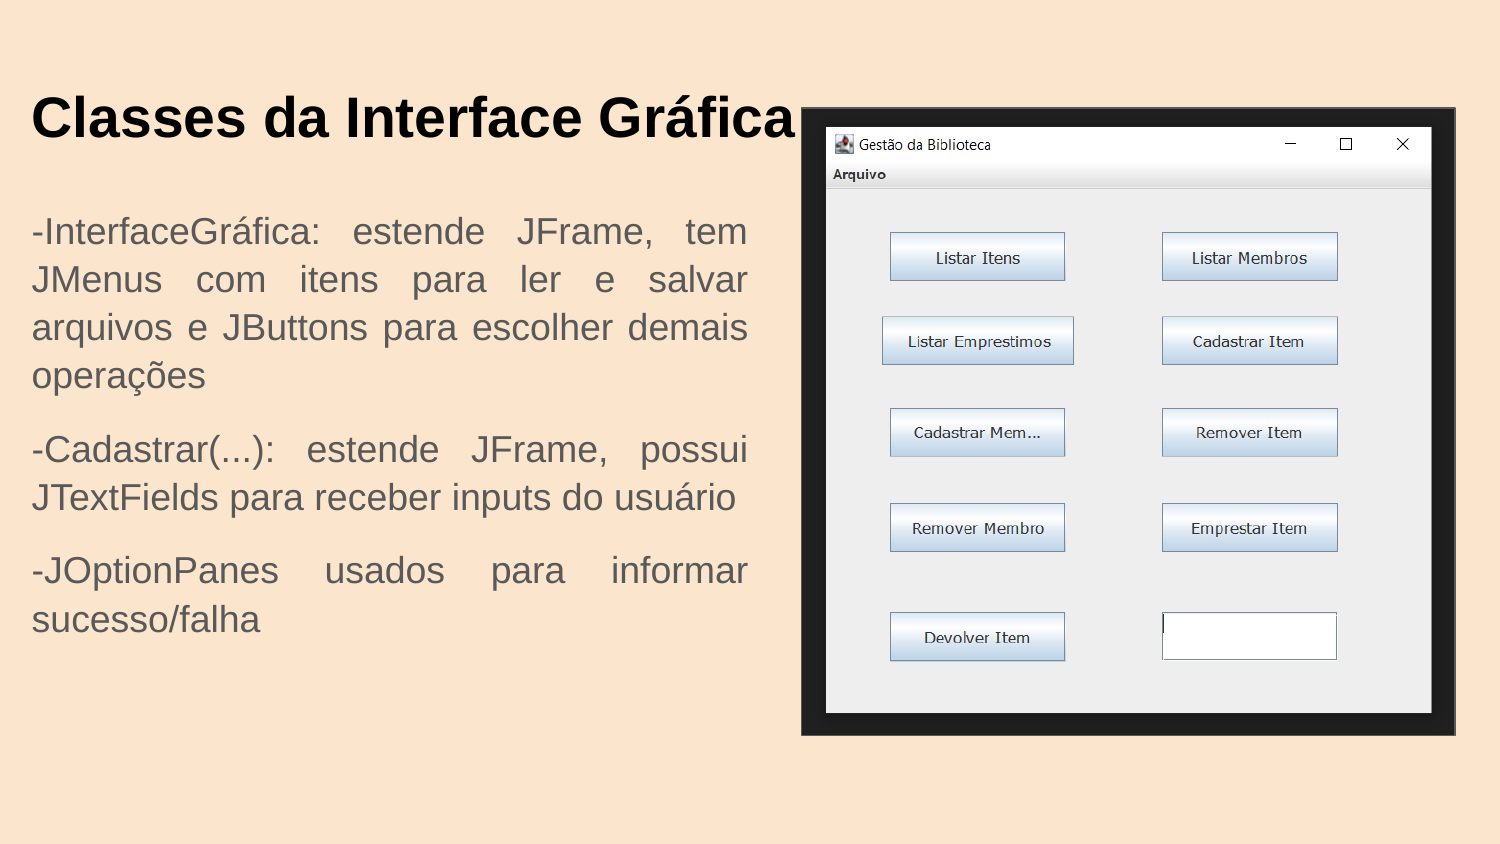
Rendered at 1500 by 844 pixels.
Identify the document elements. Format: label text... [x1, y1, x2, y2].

picture [801, 108, 1455, 736]
title Classes da Interface Gráfica [16, 70, 1415, 165]
list -InterfaceGráfica: estende JFrame, tem JMenus com itens para ler e salvar arquivos e JButtons para escolher demais operações -Cadastrar(...): estende JFrame, possui JTextFields para receber inputs do usuário -JOptionPanes usados para informar sucesso/falha [16, 189, 764, 750]
